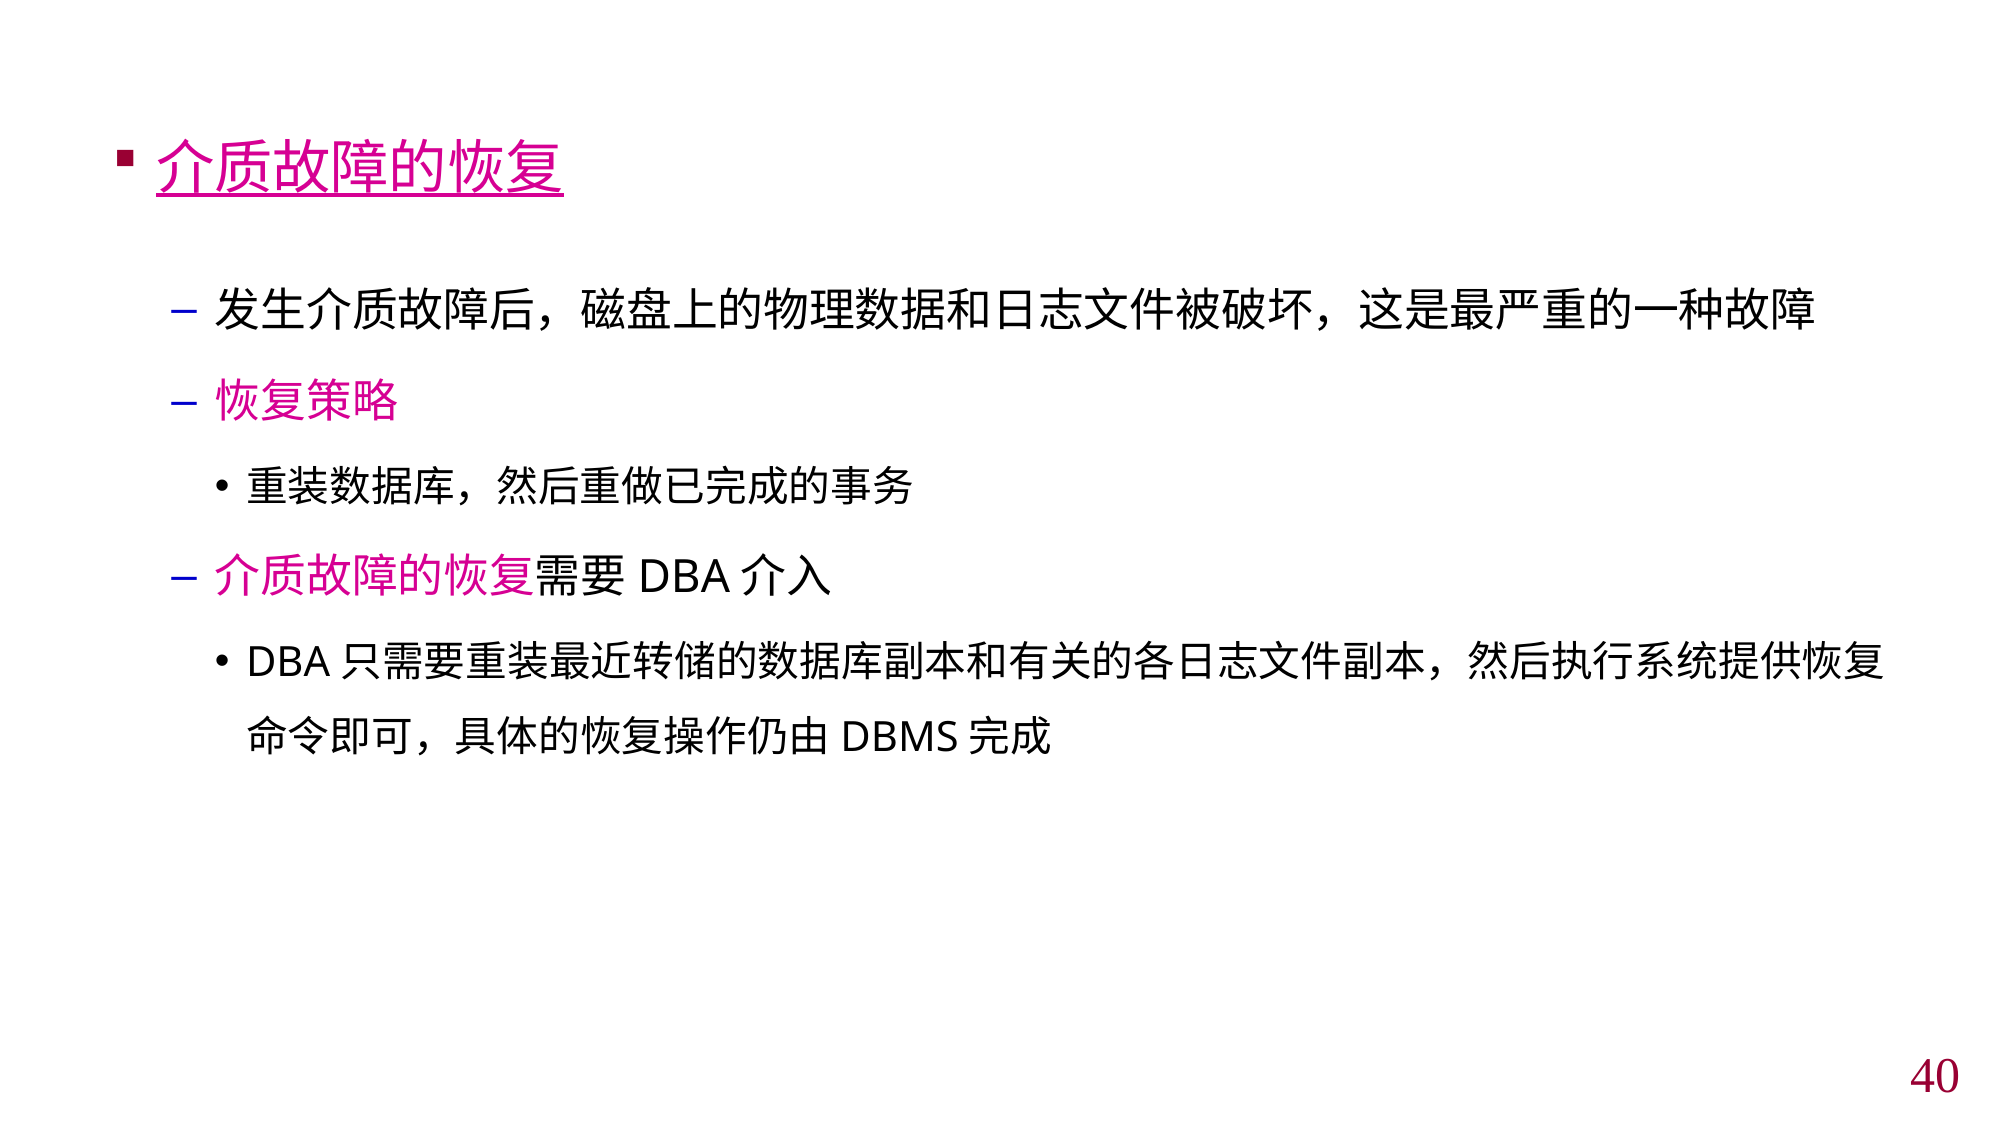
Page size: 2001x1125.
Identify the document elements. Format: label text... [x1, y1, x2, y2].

slide_number 39 [1550, 1048, 1975, 1096]
list 介质故障的恢复 发生介质故障后，磁盘上的物理数据和日志文件被破坏，这是最严重的一种故障 恢复策略 重装数据库，然后重做已完成的事务 介质故障的恢复需要DBA介入 DBA只需要重装最近转储的数据库副本和有关的各日志文件副本，然后执行系统提供恢复命令即可，具体的恢复操作仍由DBMS完成 [97, 87, 1904, 1073]
